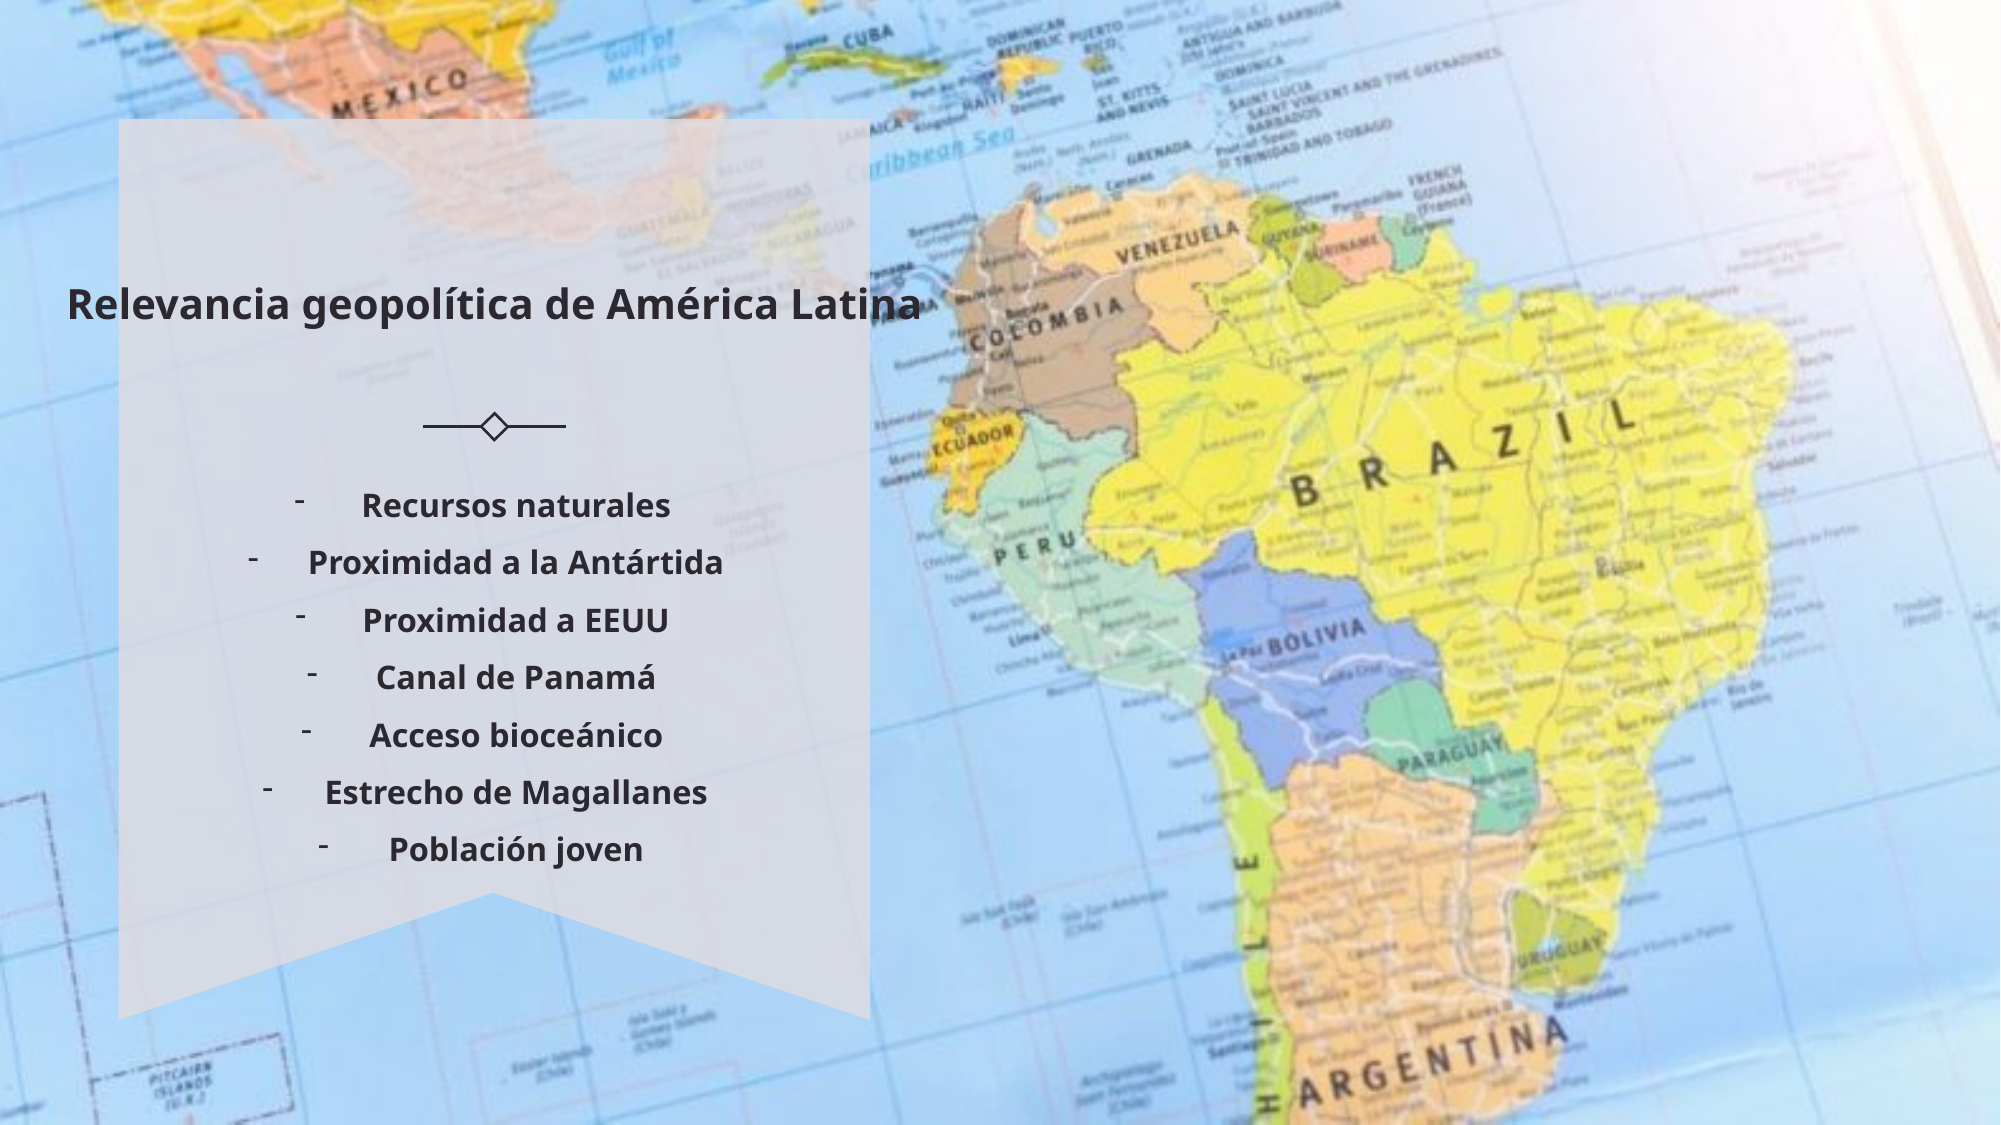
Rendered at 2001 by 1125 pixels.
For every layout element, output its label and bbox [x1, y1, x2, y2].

picture [0, 0, 2000, 1125]
text_box [423, 417, 566, 437]
